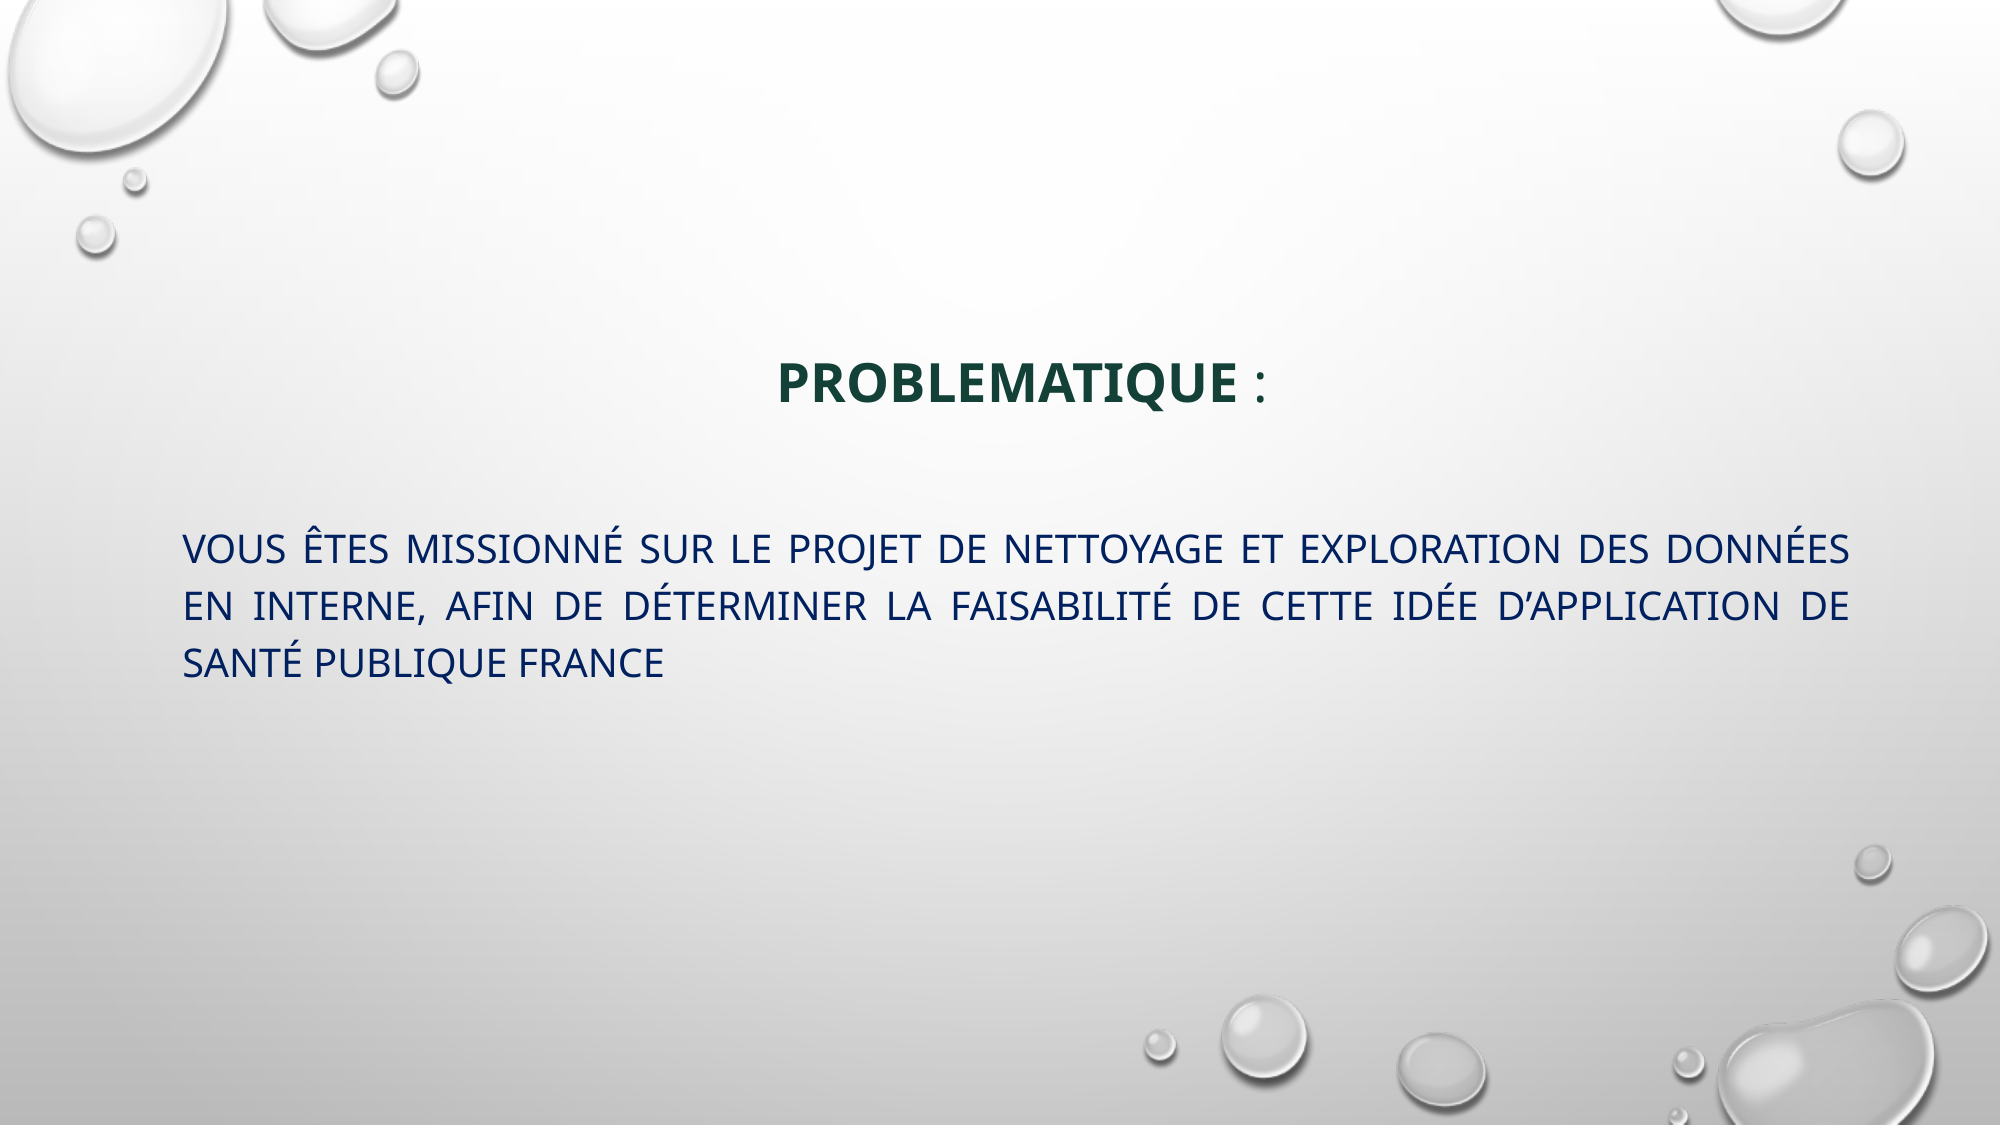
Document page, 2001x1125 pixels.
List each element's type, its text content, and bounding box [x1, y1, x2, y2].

list PROBLEMATIQUE : Vous êtes missionné sur le projet de nettoyage et exploration des données en interne, afin de déterminer la faisabilité de cette idée d’application de Santé publique France [167, 327, 1868, 890]
picture [0, 0, 2000, 1125]
